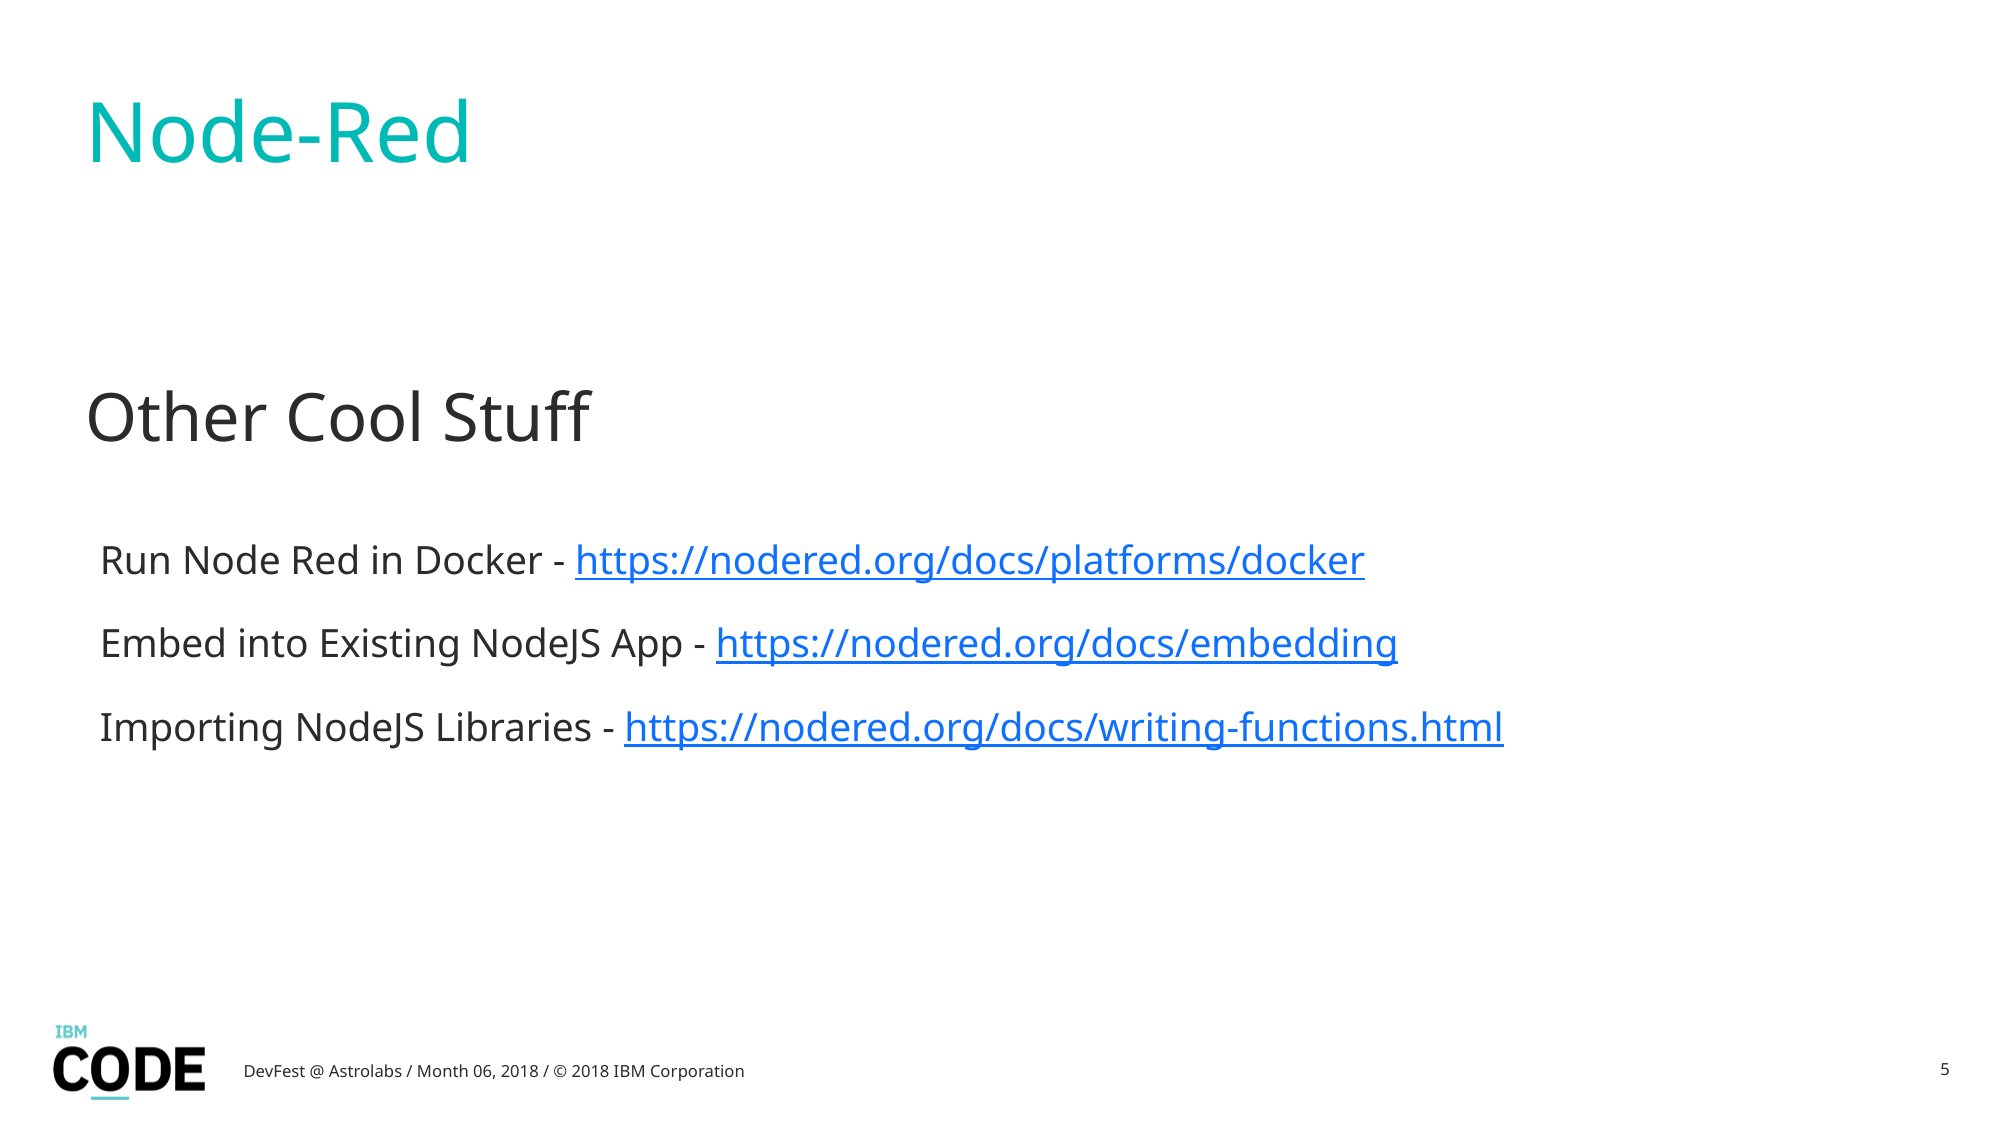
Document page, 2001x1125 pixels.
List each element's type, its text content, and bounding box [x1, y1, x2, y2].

text_box Run Node Red in Docker - https://nodered.org/docs/platforms/docker Embed into Existing NodeJS App - https://nodered.org/docs/embedding Importing NodeJS Libraries - https://nodered.org/docs/writing-functions.html [85, 528, 1895, 1125]
title Node-Red [85, 90, 1389, 175]
slide_number 5 [1895, 1055, 1950, 1086]
picture [53, 1025, 85, 1100]
text_box Other Cool Stuff [85, 384, 1895, 479]
